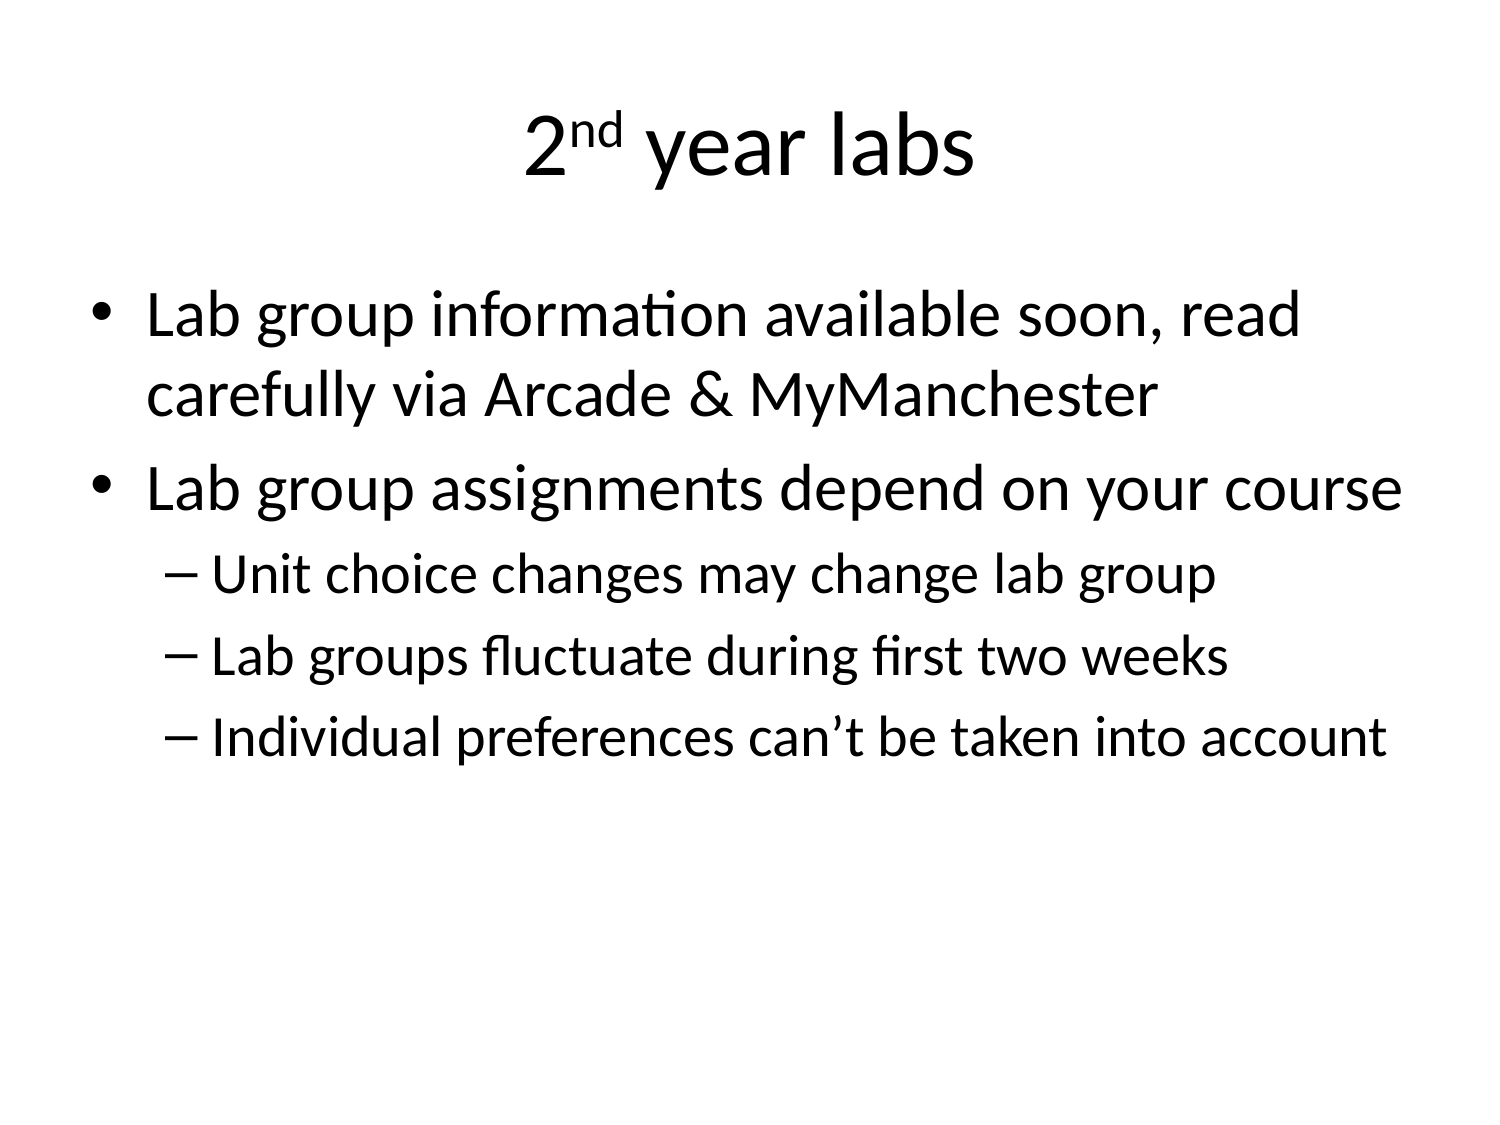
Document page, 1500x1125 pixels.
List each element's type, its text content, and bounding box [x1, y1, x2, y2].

list Lab group information available soon, read carefully via Arcade & MyManchester Lab group assignments depend on your course Unit choice changes may change lab group Lab groups fluctuate during first two weeks Individual preferences can’t be taken into account [75, 262, 1425, 1005]
title 2nd year labs [75, 45, 1425, 233]
